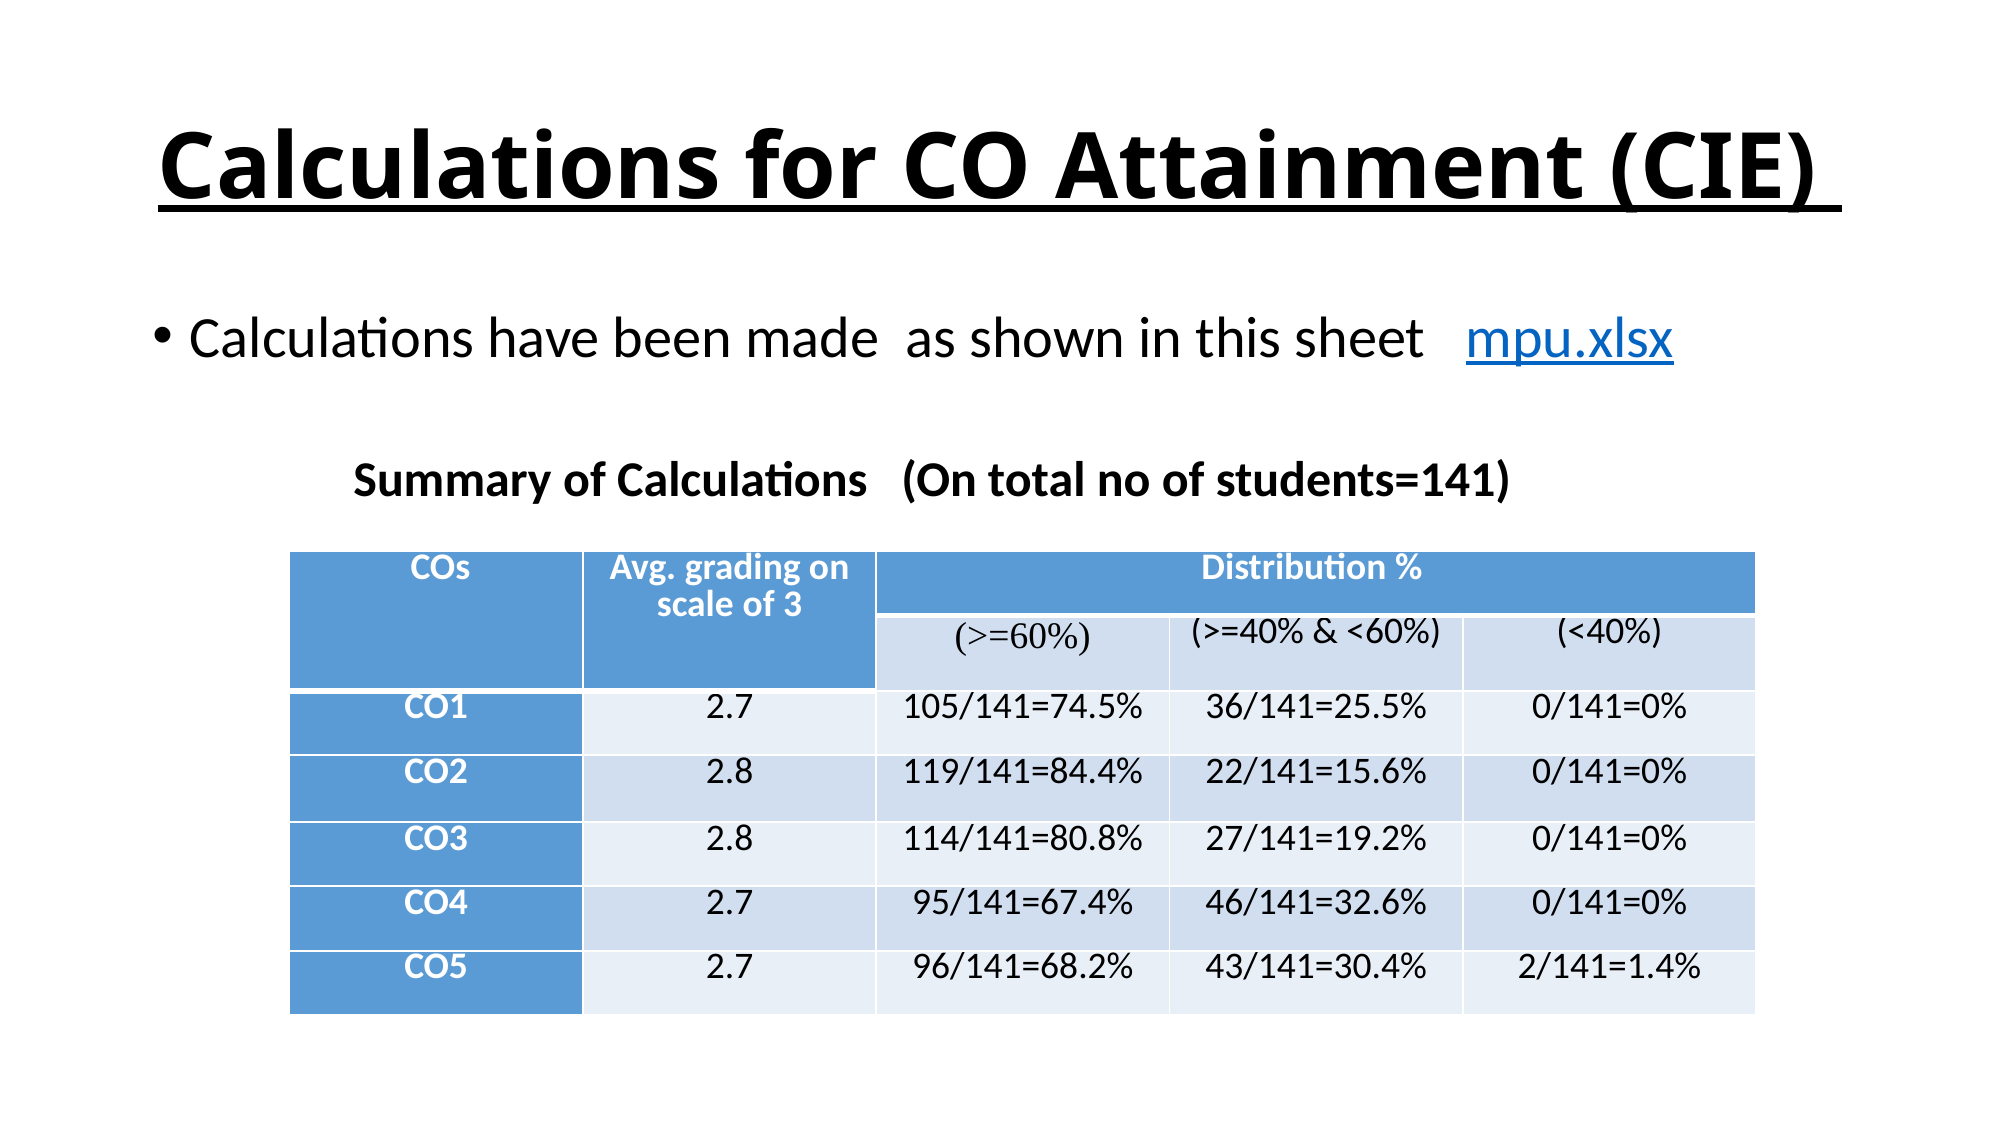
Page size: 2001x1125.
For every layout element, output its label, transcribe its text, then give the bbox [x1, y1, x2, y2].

table_cell (>=60%) [877, 618, 1169, 690]
table_cell 46/141=32.6% [1170, 887, 1462, 950]
table_cell 2.8 [584, 756, 875, 821]
table_cell 96/141=68.2% [877, 952, 1169, 1014]
table_header Avg. grading on scale of 3 [584, 552, 875, 688]
table_cell 43/141=30.4% [1170, 952, 1462, 1014]
table_cell 114/141=80.8% [877, 823, 1169, 885]
table_cell (>=40% & <60%) [1170, 618, 1462, 690]
table_cell (<40%) [1464, 618, 1755, 690]
table_cell 36/141=25.5% [1170, 692, 1462, 754]
table_cell 2.8 [584, 823, 875, 885]
table_cell 22/141=15.6% [1170, 756, 1462, 821]
table_cell 0/141=0% [1464, 887, 1755, 950]
table_cell 95/141=67.4% [877, 887, 1169, 950]
table_cell 2/141=1.4% [1464, 952, 1755, 1014]
table_cell 2.7 [584, 952, 875, 1014]
table_cell CO1 [290, 694, 582, 754]
table_cell 0/141=0% [1464, 756, 1755, 821]
table_cell 0/141=0% [1464, 692, 1755, 754]
table_cell 119/141=84.4% [877, 756, 1169, 821]
table_cell 2.7 [584, 694, 875, 754]
table_header Distribution % [877, 552, 1755, 613]
text_box Summary of Calculations (On total no of students=141) [338, 438, 1662, 514]
title Calculations for CO Attainment (CIE) [137, 59, 1863, 278]
table_cell CO3 [290, 823, 582, 885]
table_cell 0/141=0% [1464, 823, 1755, 885]
table_cell CO5 [290, 952, 582, 1014]
table_cell 105/141=74.5% [877, 692, 1169, 754]
table_cell 27/141=19.2% [1170, 823, 1462, 885]
table_header COs [290, 552, 582, 688]
table_cell 2.7 [584, 887, 875, 950]
table_cell CO2 [290, 756, 582, 821]
list Calculations have been made as shown in this sheet mpu.xlsx [137, 299, 1863, 417]
table_cell CO4 [290, 887, 582, 950]
